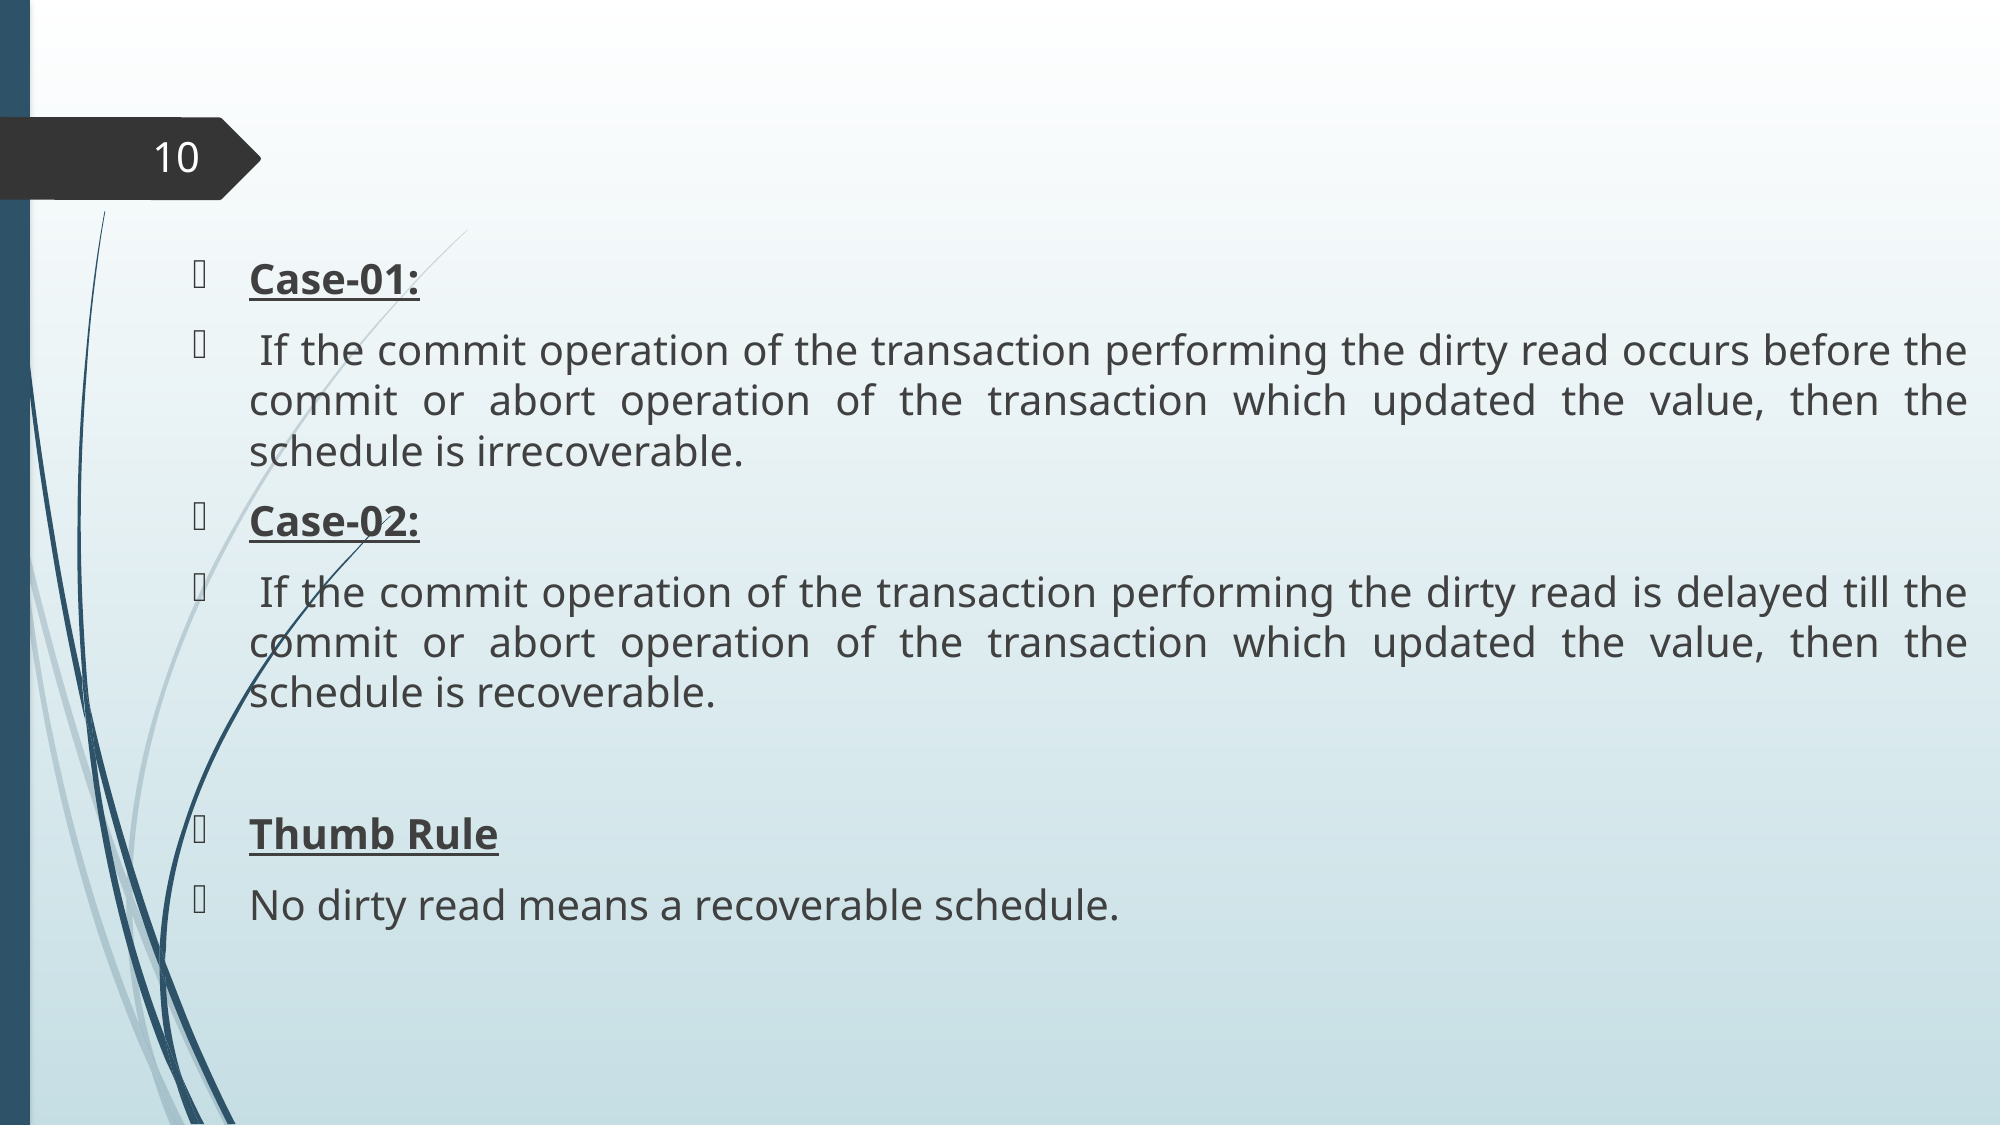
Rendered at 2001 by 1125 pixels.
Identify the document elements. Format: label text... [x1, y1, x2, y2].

slide_number 10 [87, 129, 216, 189]
list Case-01: If the commit operation of the transaction performing the dirty read occurs before the commit or abort operation of the transaction which updated the value, then the schedule is irrecoverable. Case-02: If the commit operation of the transaction performing the dirty read is delayed till the commit or abort operation of the transaction which updated the value, then the schedule is recoverable. Thumb Rule No dirty read means a recoverable schedule. [177, 245, 1984, 1075]
